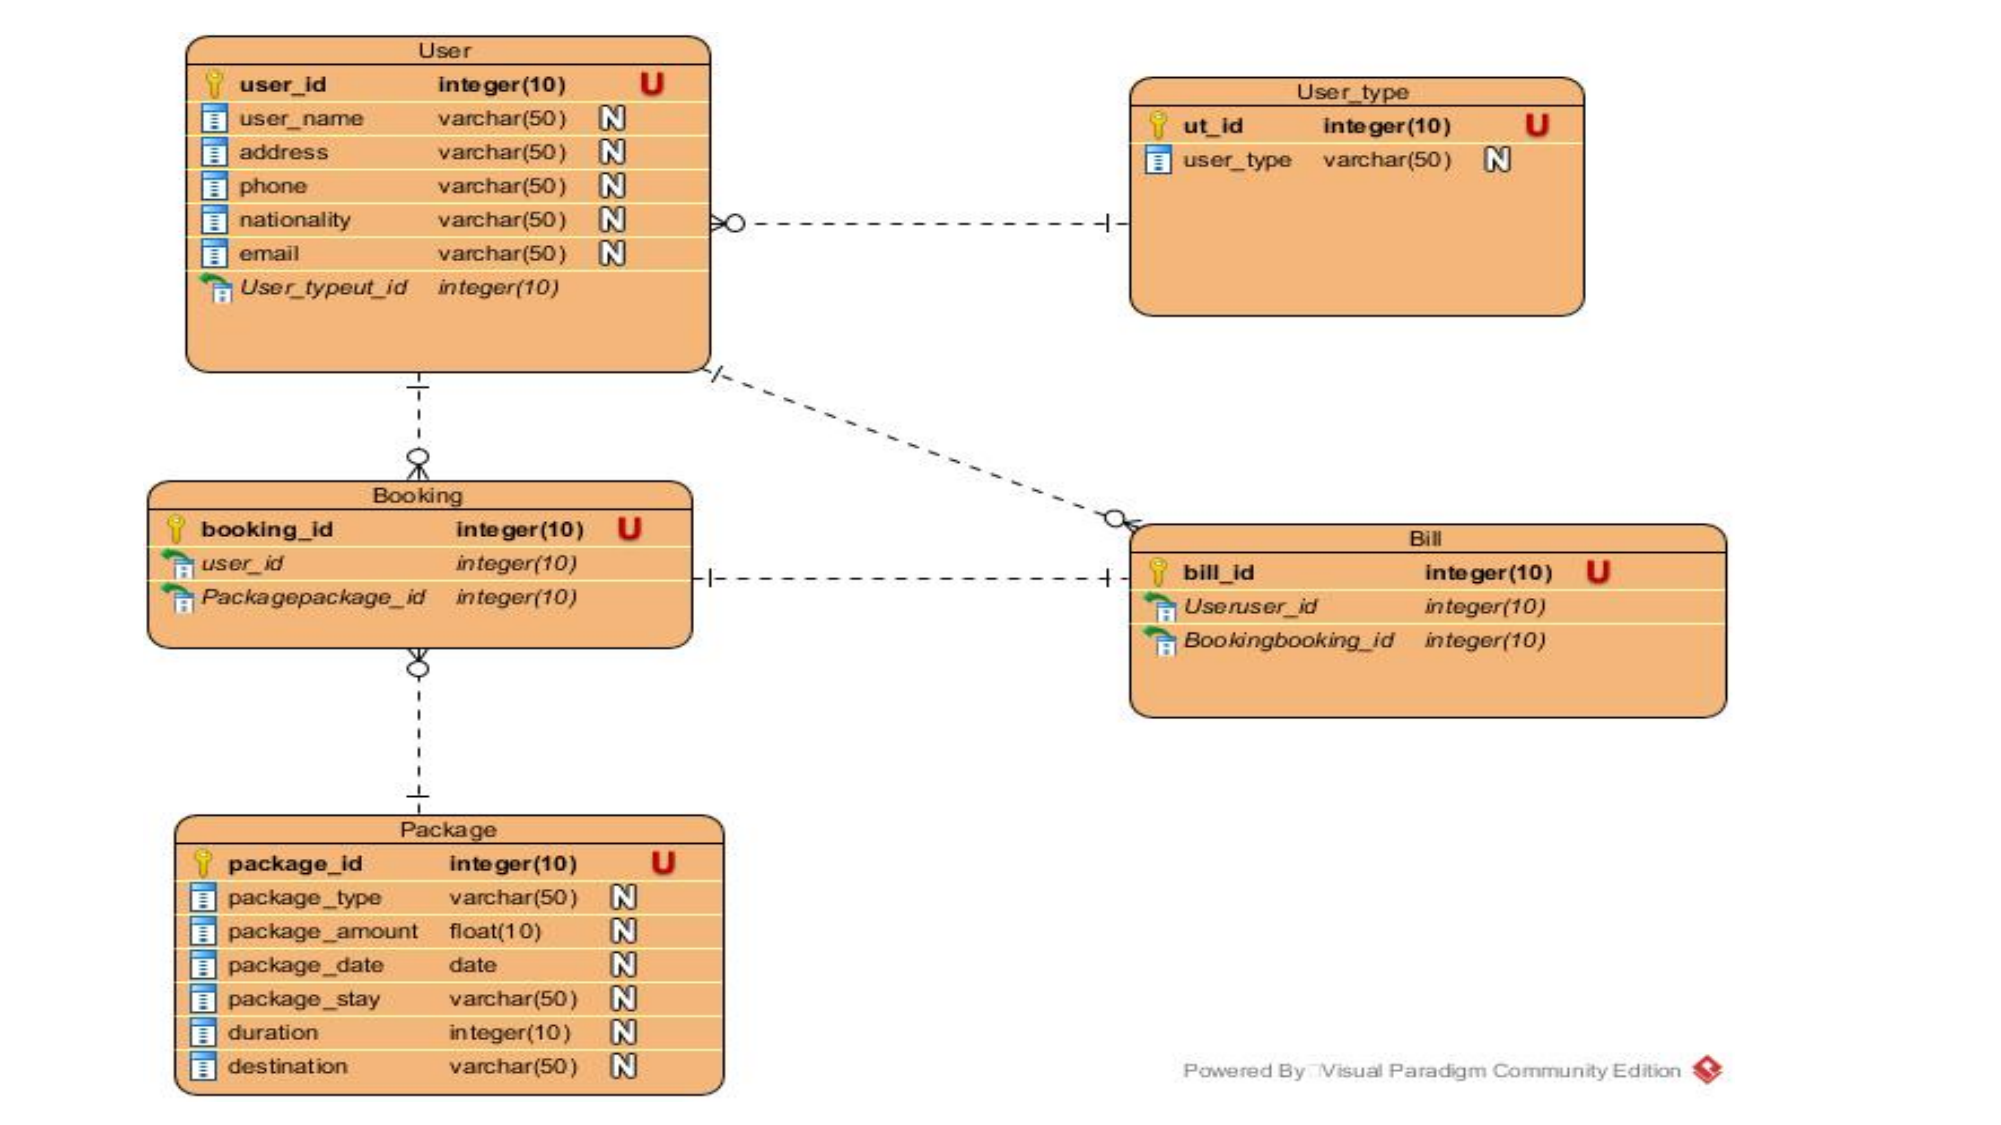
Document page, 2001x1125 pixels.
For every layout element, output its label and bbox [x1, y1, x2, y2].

list [143, 32, 1735, 1102]
